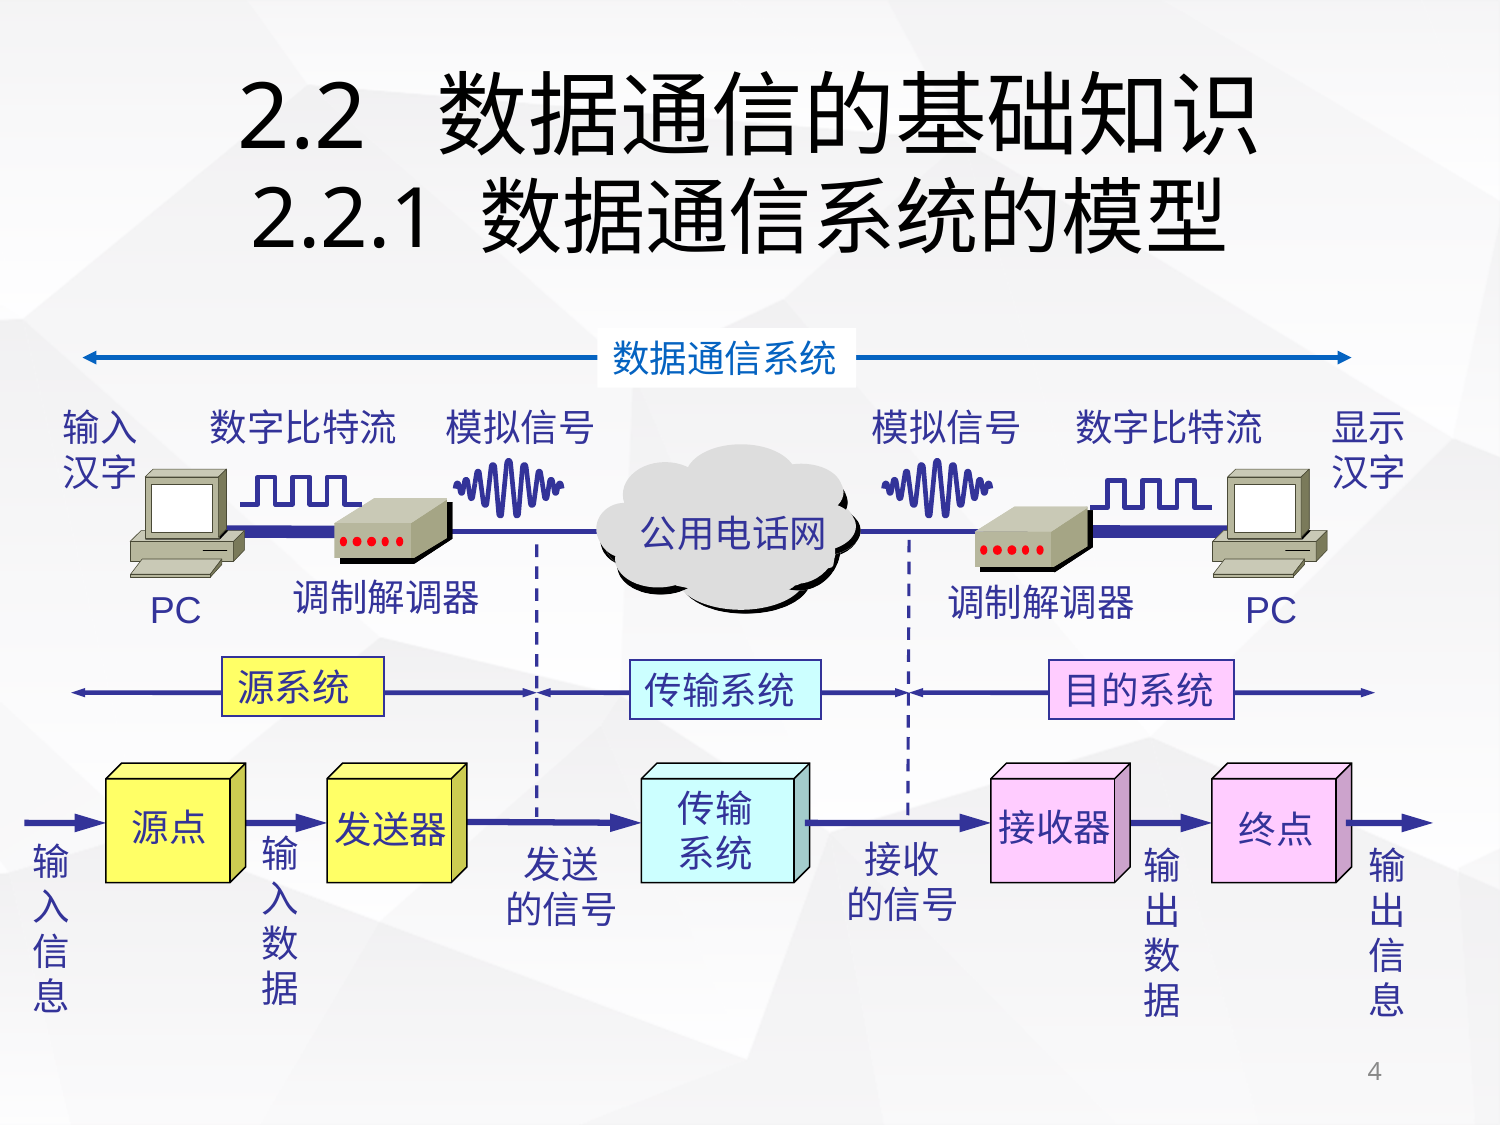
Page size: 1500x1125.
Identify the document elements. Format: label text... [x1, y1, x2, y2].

text_box PC [1230, 578, 1365, 639]
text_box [983, 763, 1136, 883]
text_box 模拟信号 [857, 397, 1057, 457]
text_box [236, 822, 340, 1018]
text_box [596, 444, 856, 539]
text_box 显示 汉字 [1316, 397, 1434, 502]
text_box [455, 460, 563, 517]
picture [0, 0, 1500, 1125]
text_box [1211, 763, 1352, 883]
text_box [804, 822, 995, 934]
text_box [82, 328, 1352, 388]
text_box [883, 460, 991, 517]
text_box 输入 汉字 [47, 397, 165, 502]
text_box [105, 817, 246, 883]
text_box 数字比特流 [1060, 397, 1294, 457]
text_box [1107, 480, 1211, 508]
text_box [17, 822, 111, 1026]
text_box [246, 477, 327, 505]
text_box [463, 821, 657, 939]
slide_number 4 [1059, 1042, 1397, 1103]
title 2.2 数据通信的基础知识 2.2.1 数据通信系统的模型 [103, 59, 1397, 278]
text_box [1124, 822, 1222, 1030]
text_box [657, 823, 804, 883]
text_box 模拟信号 [430, 397, 629, 457]
text_box 数字比特流 [194, 397, 430, 457]
text_box 调制解调器 [932, 571, 1154, 632]
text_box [910, 659, 1375, 722]
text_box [71, 544, 536, 817]
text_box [319, 817, 471, 883]
text_box [327, 477, 345, 492]
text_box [1345, 822, 1447, 1030]
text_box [536, 539, 910, 823]
